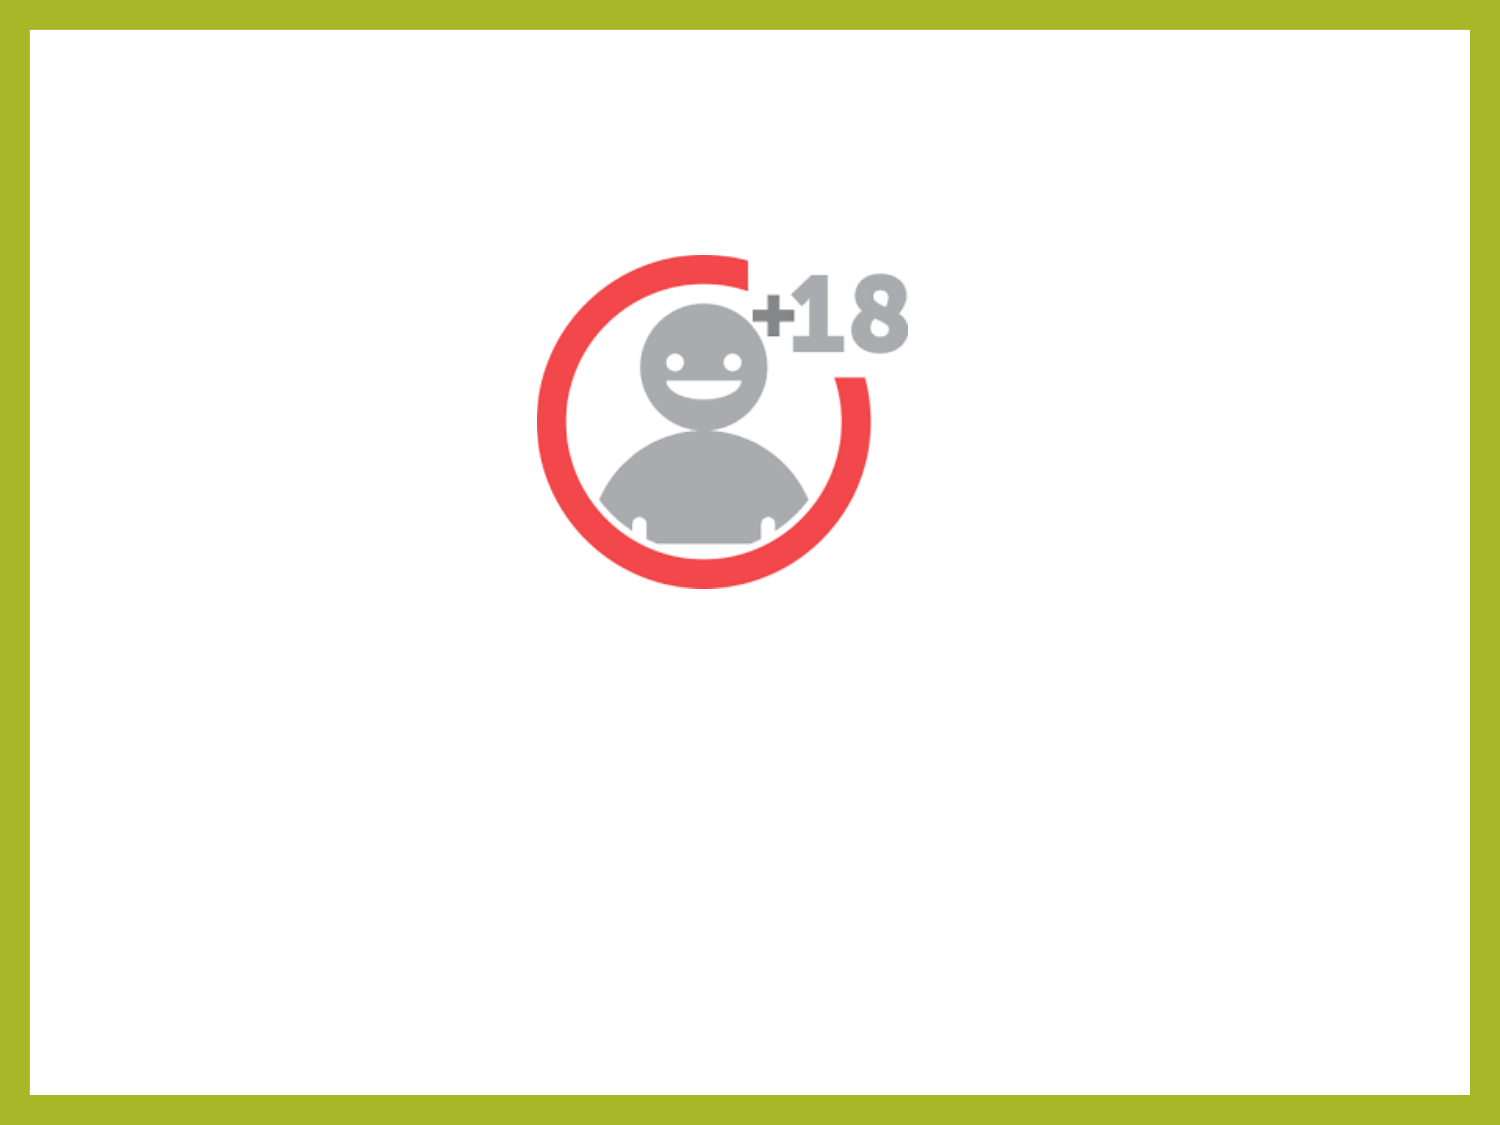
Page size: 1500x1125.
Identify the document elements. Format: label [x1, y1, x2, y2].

picture [537, 255, 909, 589]
